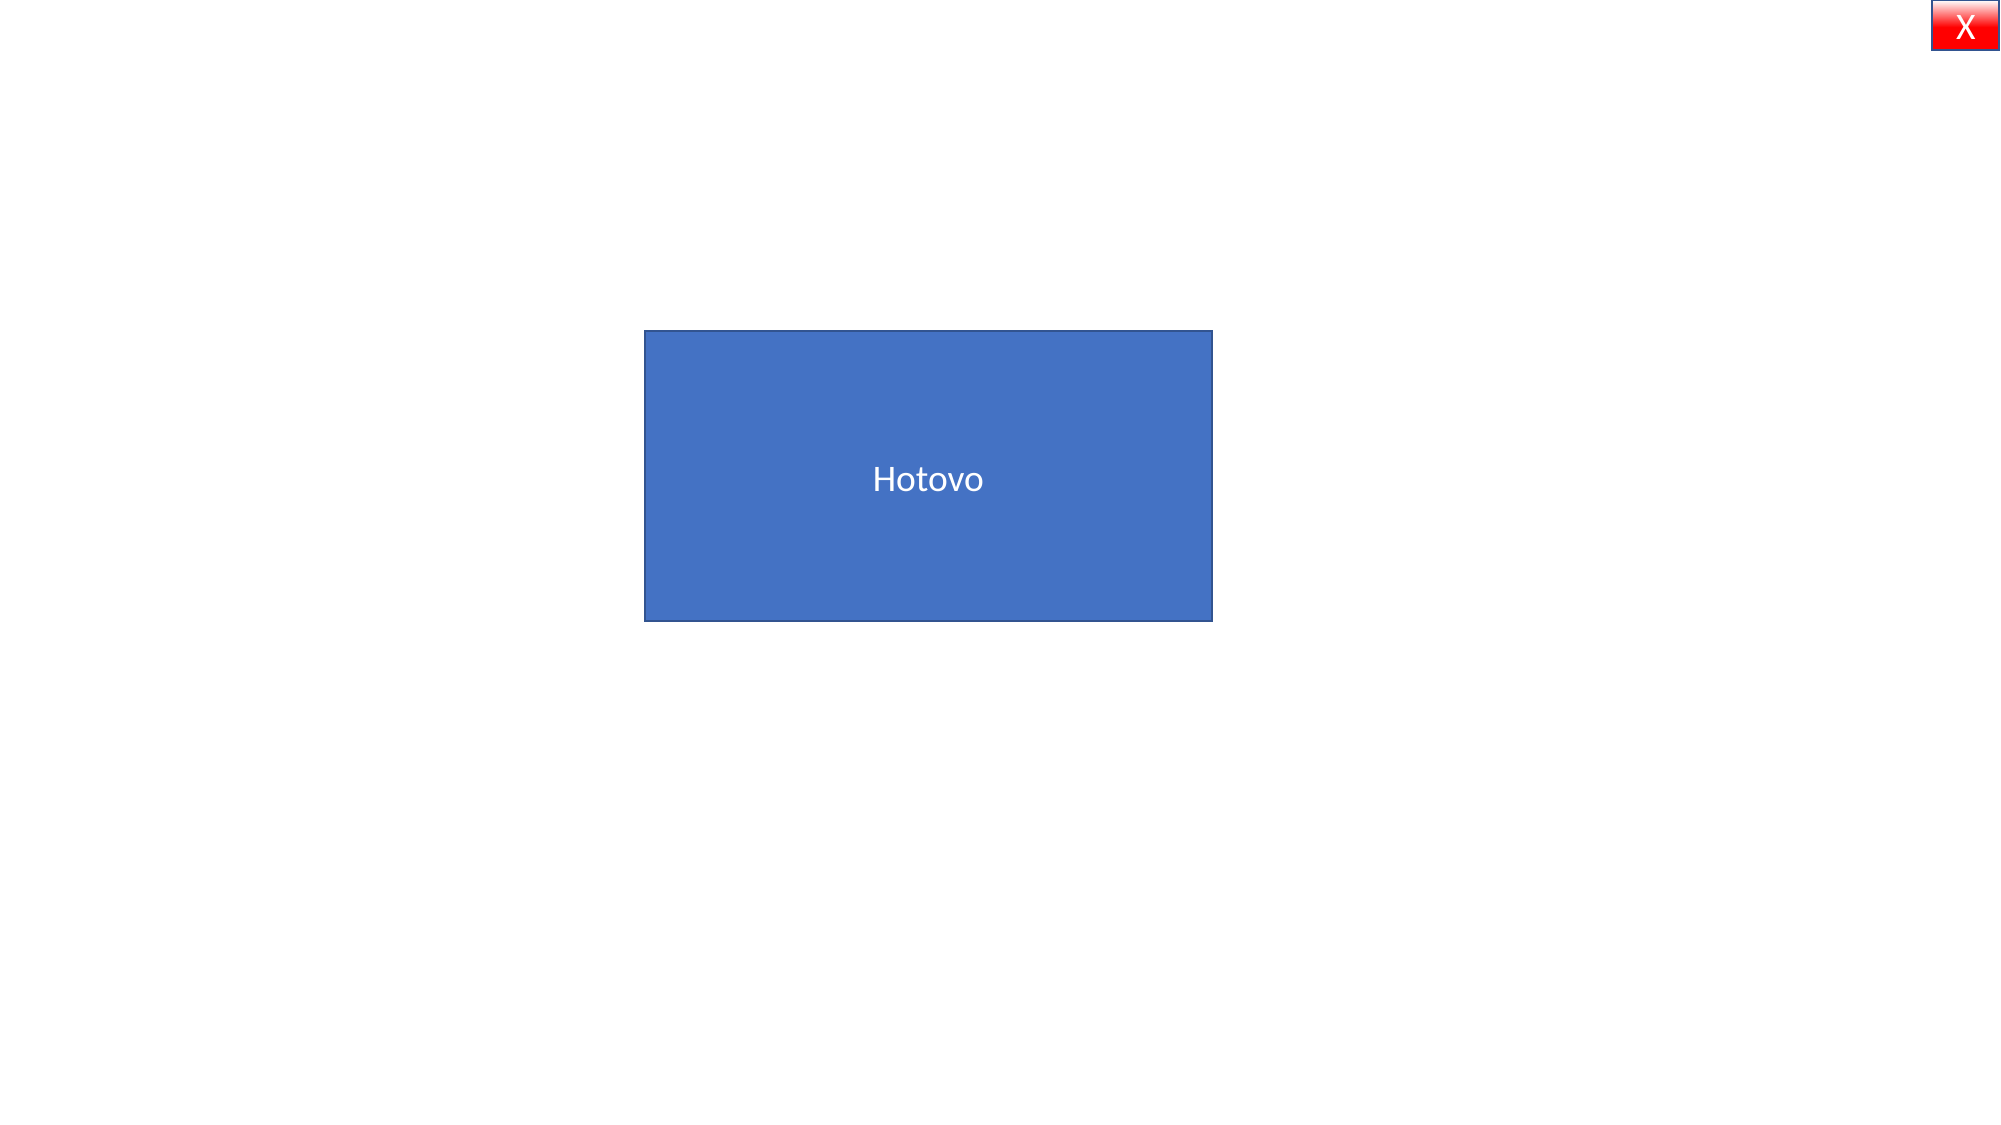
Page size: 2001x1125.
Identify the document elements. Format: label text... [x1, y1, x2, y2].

text_box X [1931, 0, 2000, 51]
text_box Hotovo [644, 330, 1213, 622]
